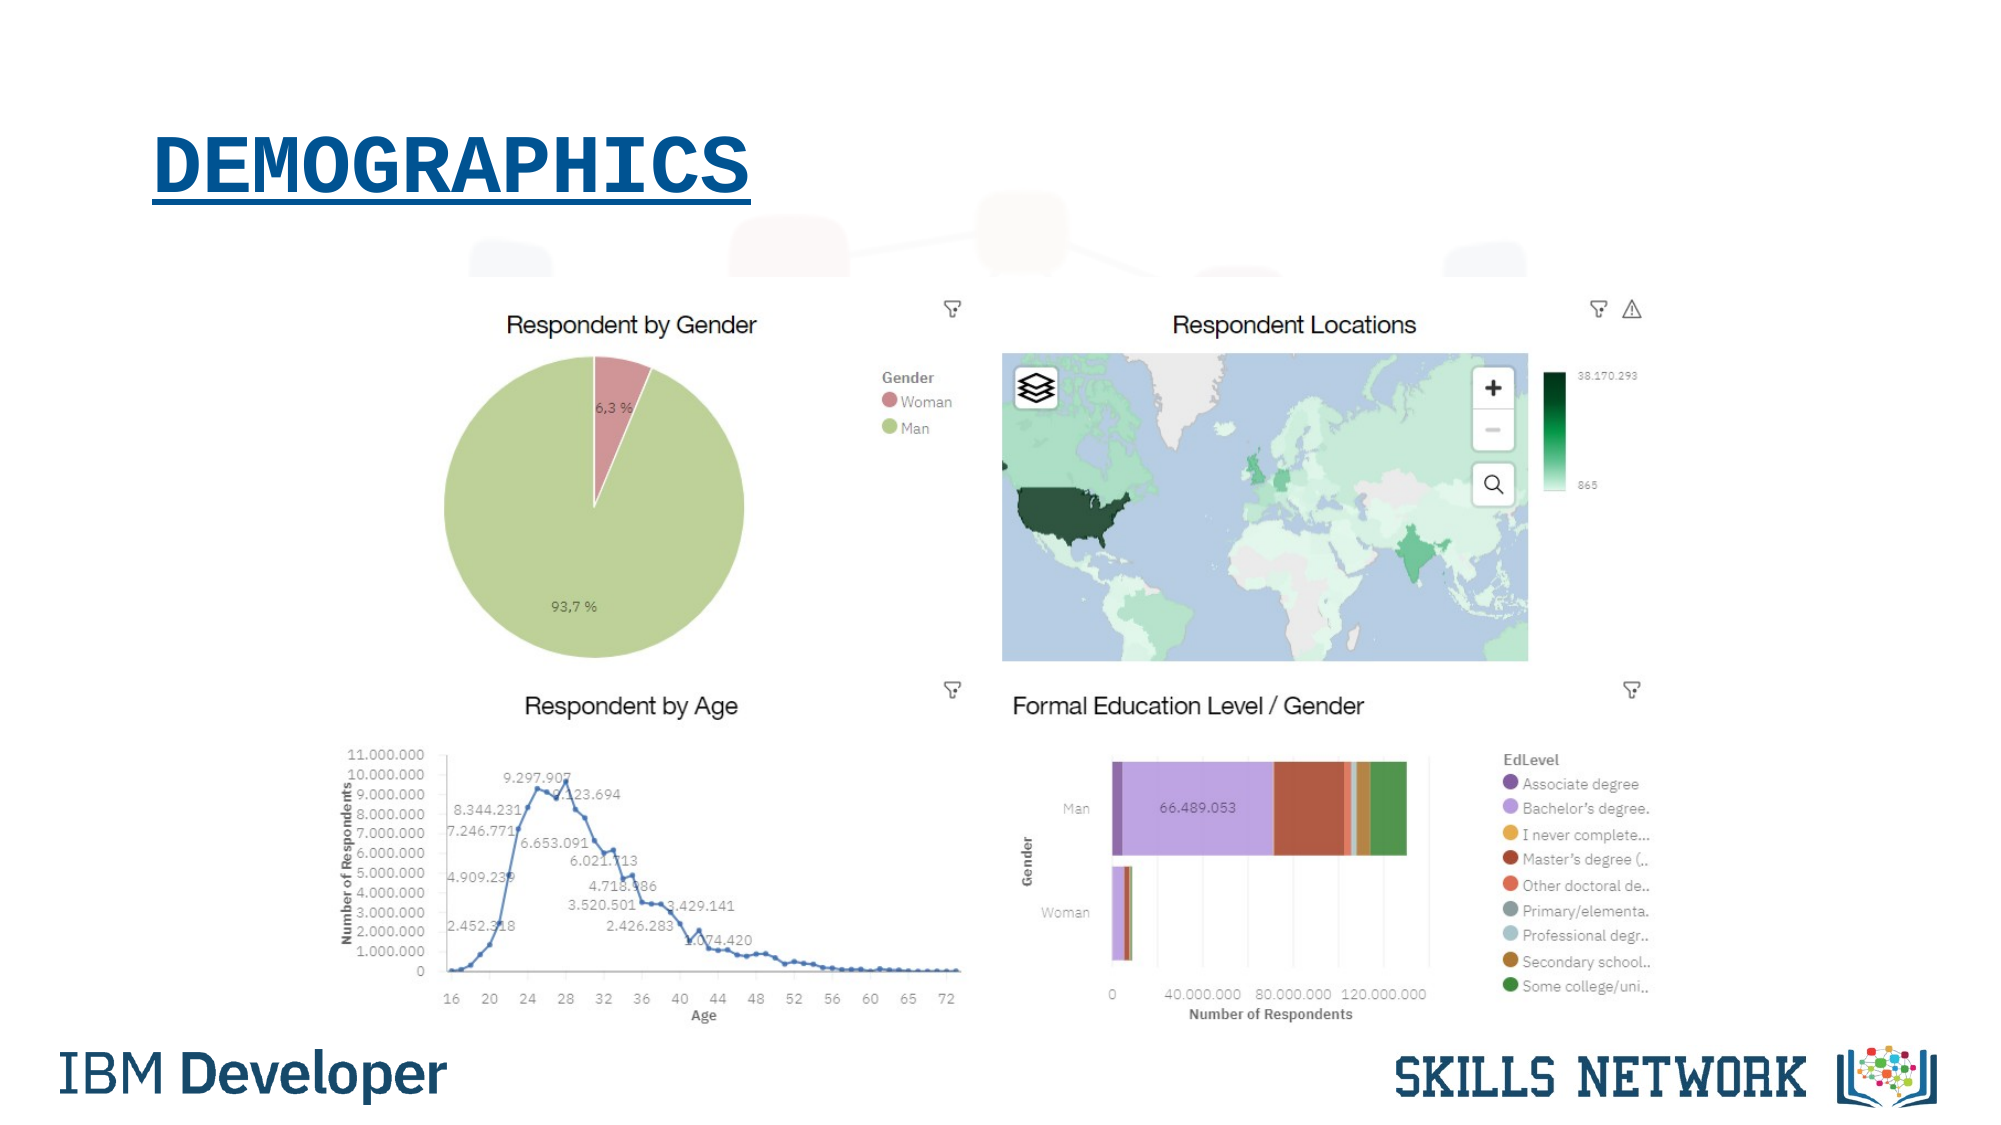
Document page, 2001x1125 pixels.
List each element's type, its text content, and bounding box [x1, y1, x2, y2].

title DEMOGRAPHICS [134, 107, 1866, 310]
picture [60, 276, 1937, 1108]
